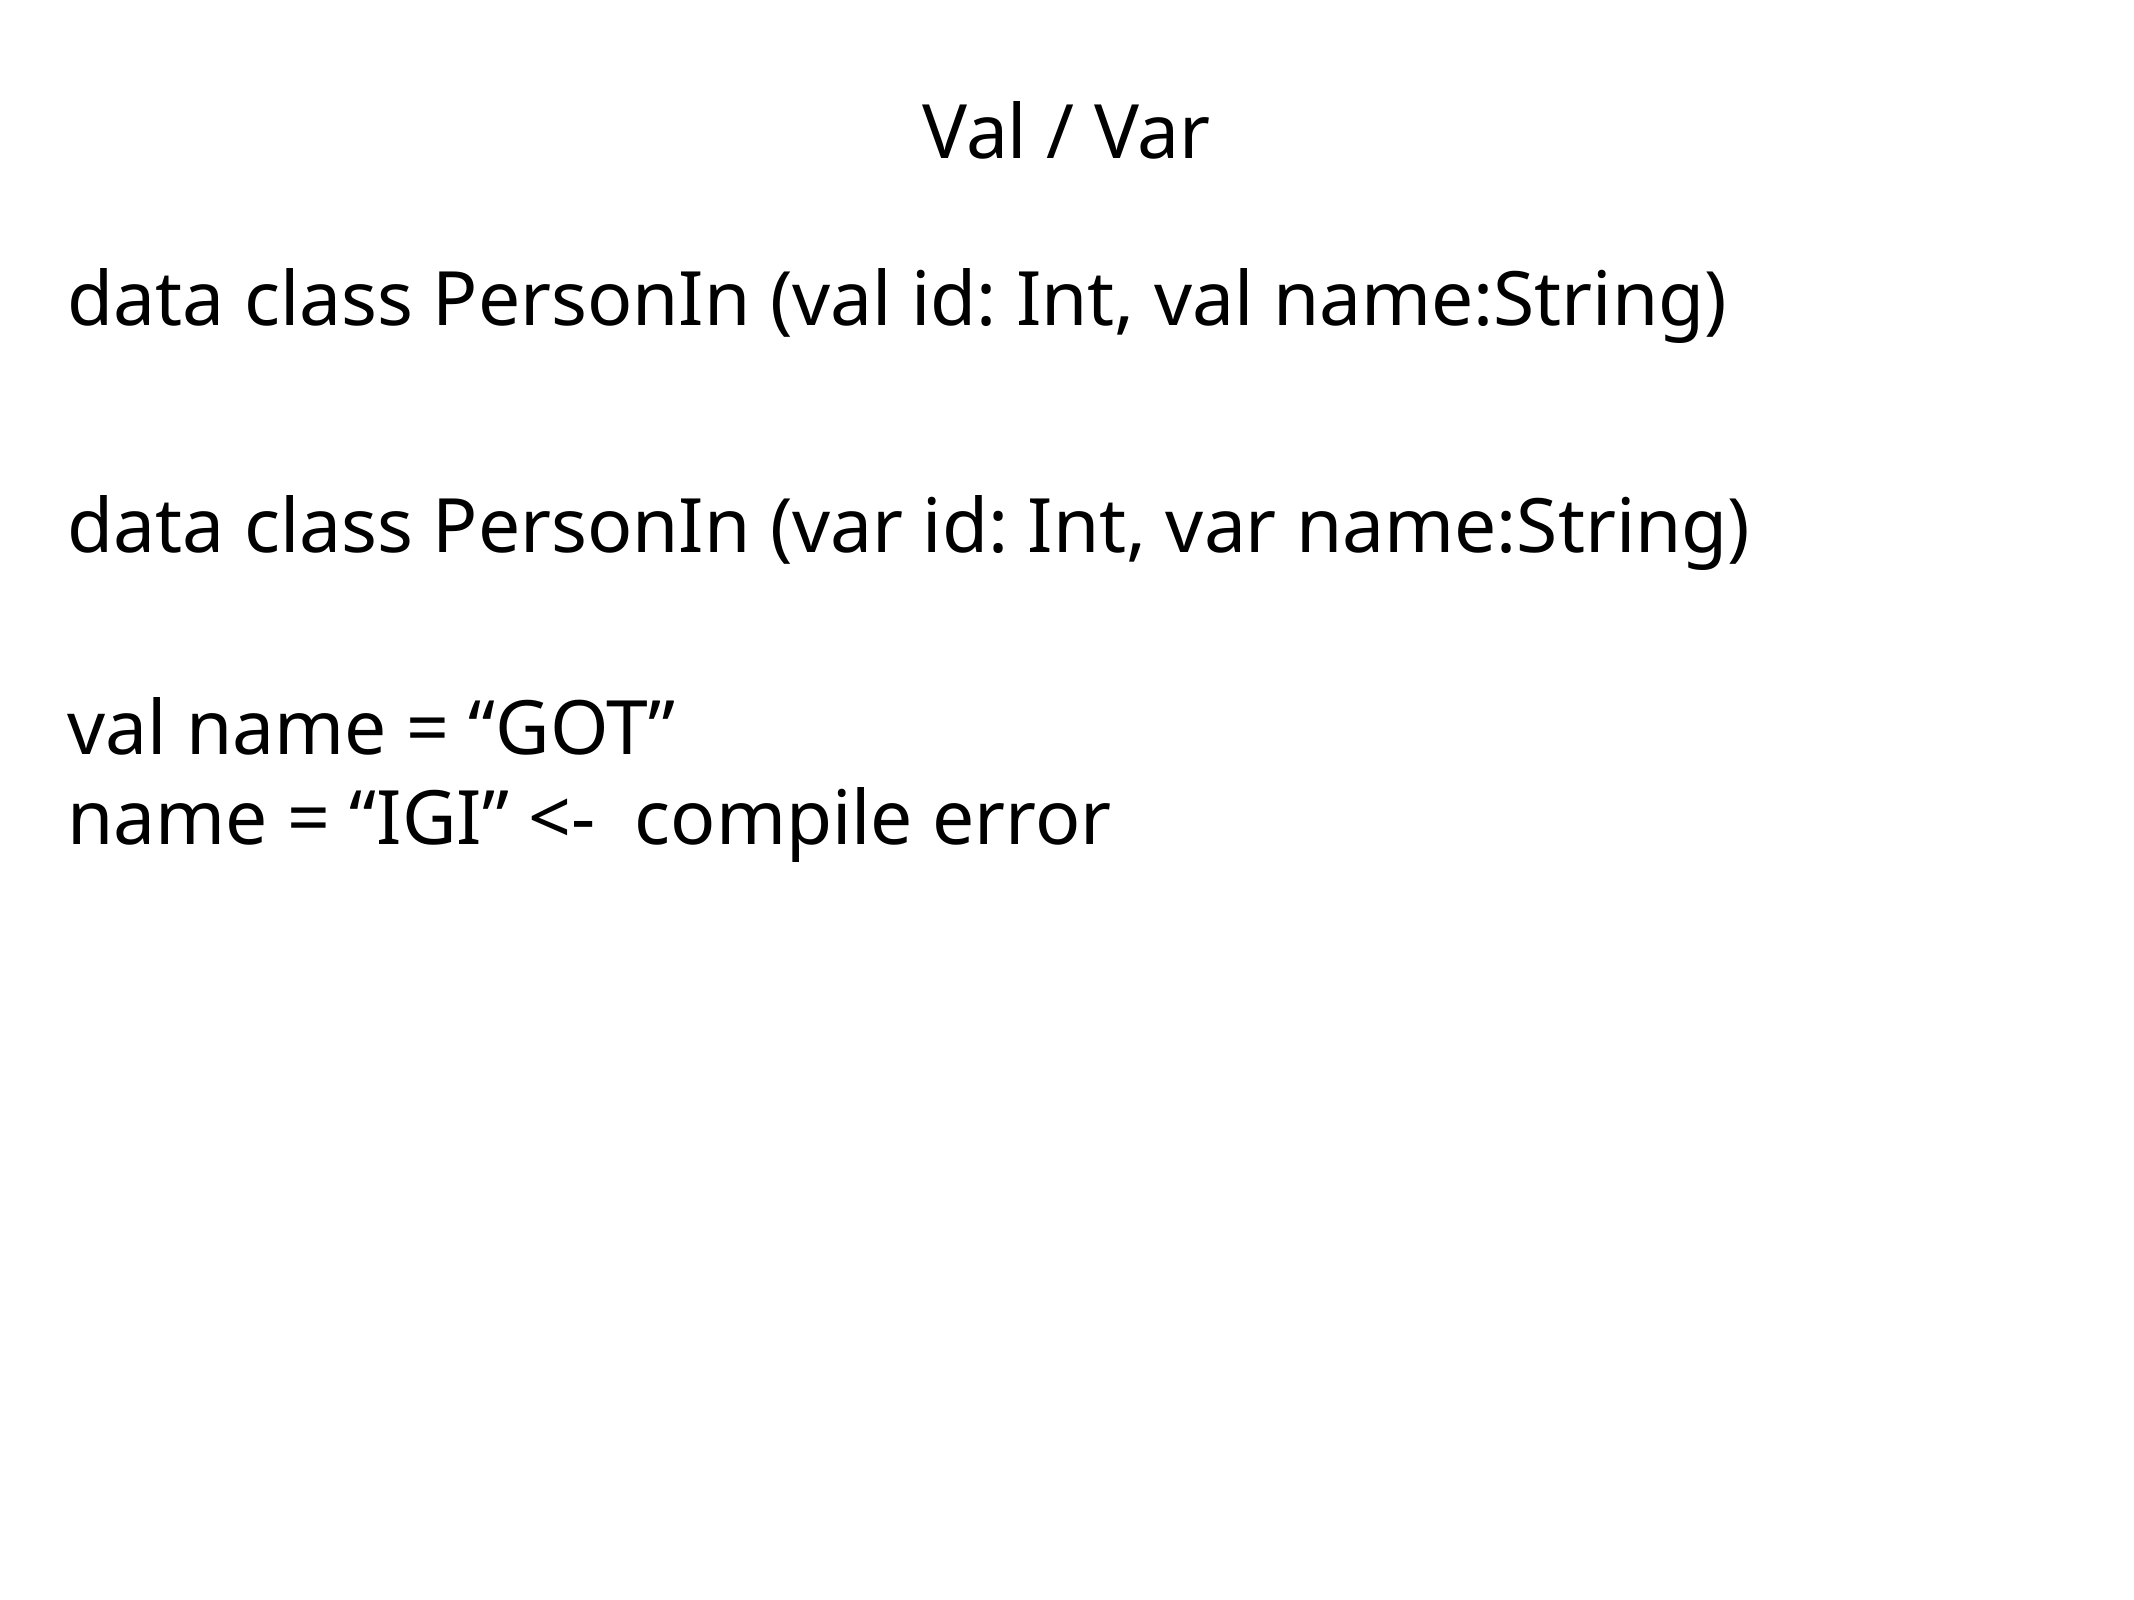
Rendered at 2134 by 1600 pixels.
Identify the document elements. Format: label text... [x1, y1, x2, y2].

text_box data class PersonIn (var id: Int, var name:String) [59, 469, 2075, 634]
text_box val name = “GOT” name = “IGI” <- compile error [59, 671, 2075, 909]
text_box Val / Var [794, 46, 1339, 212]
text_box data class PersonIn (val id: Int, val name:String) [59, 242, 2075, 407]
